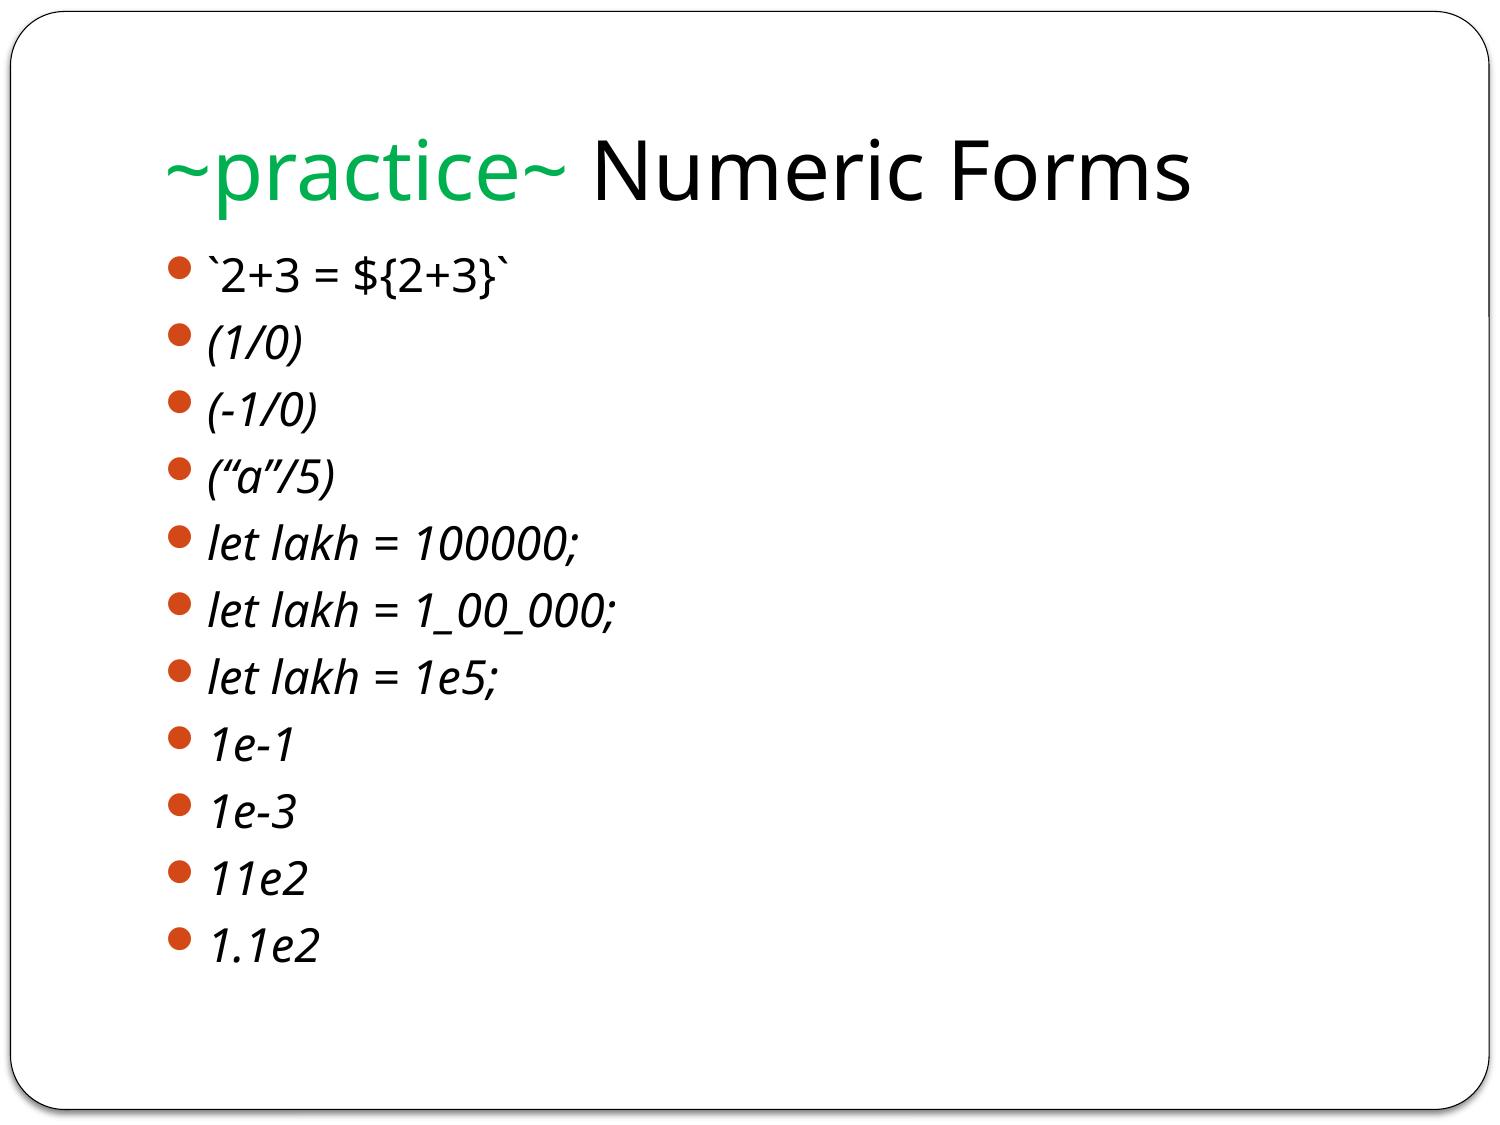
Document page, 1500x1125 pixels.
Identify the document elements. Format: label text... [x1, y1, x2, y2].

list `2+3 = ${2+3}` // 2+3 = 5 (1/0) // Infinity (-1/0) // -Infinity (“a”/5) // NaN let lakh = 100000; // 100000 let lakh = 1_00_000; // 100000 let lakh = 1e5; // 100000 1e-1 // 0.1 1e-3 //0.001 11e2 //1100 1.1e2 //110 [150, 237, 1425, 988]
title ~practice~ Numeric Forms [150, 45, 1425, 233]
